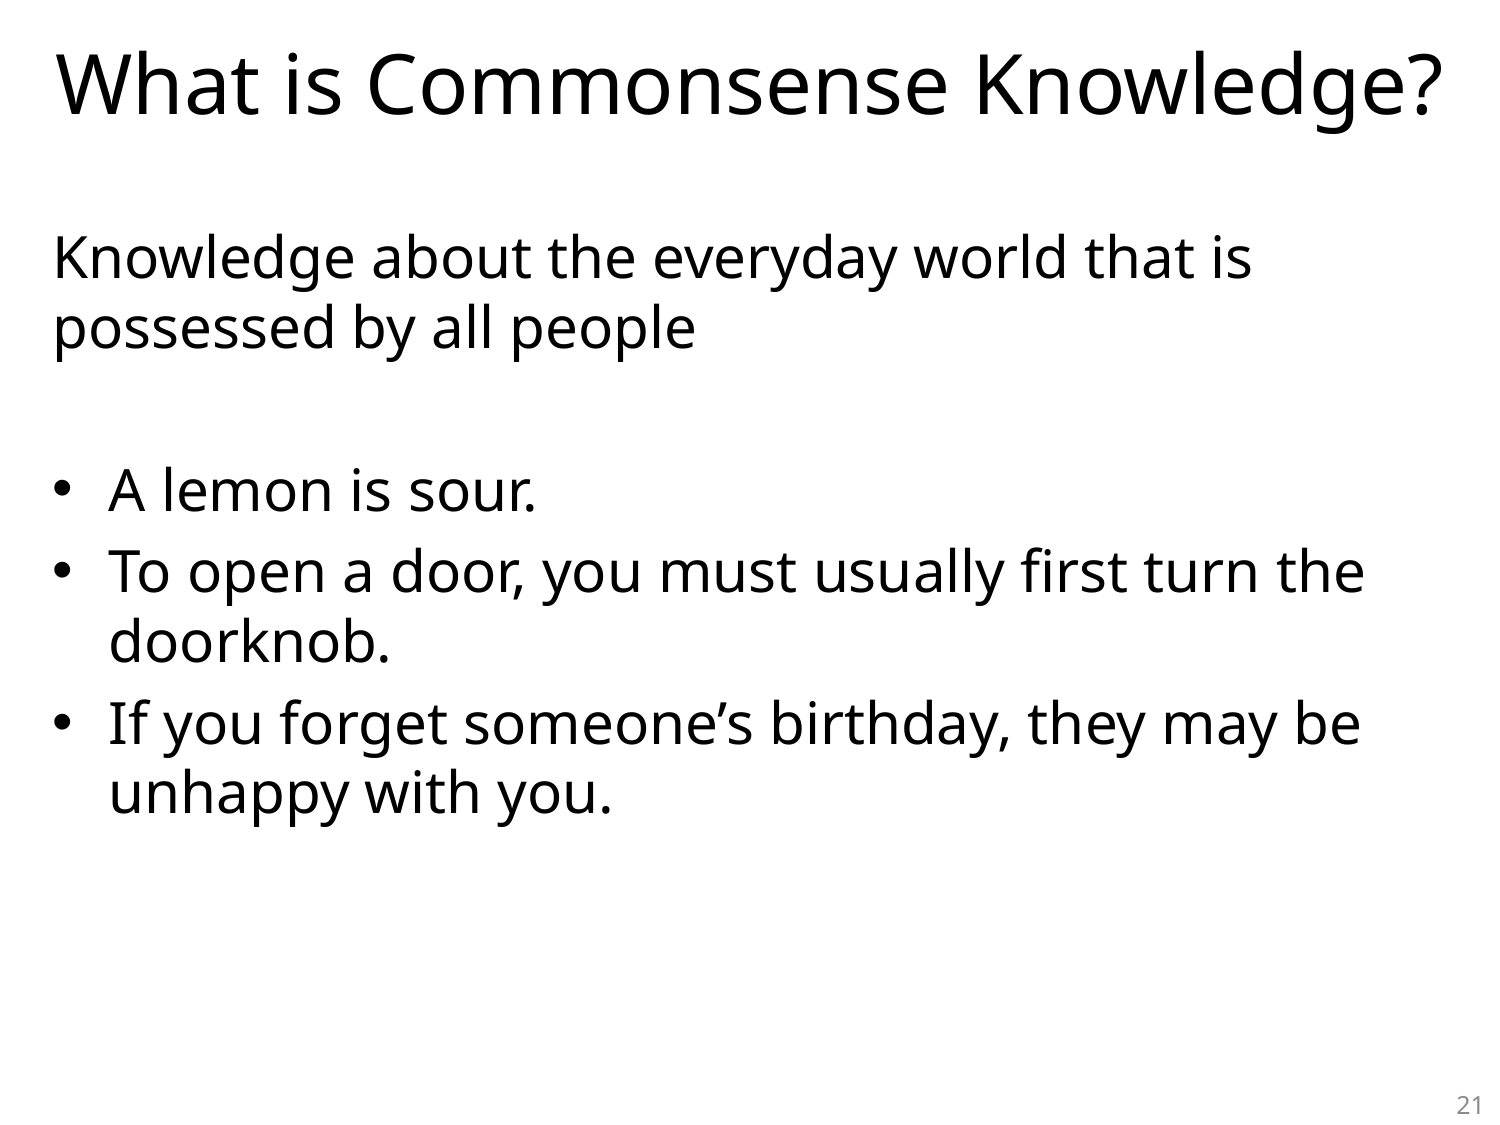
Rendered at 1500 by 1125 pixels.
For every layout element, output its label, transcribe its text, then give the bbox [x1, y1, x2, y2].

slide_number 21 [1149, 1087, 1500, 1125]
title What is Commonsense Knowledge? [0, 0, 1500, 163]
list Knowledge about the everyday world that is possessed by all people A lemon is sour. To open a door, you must usually first turn the doorknob. If you forget someone’s birthday, they may be unhappy with you. [37, 212, 1463, 1075]
